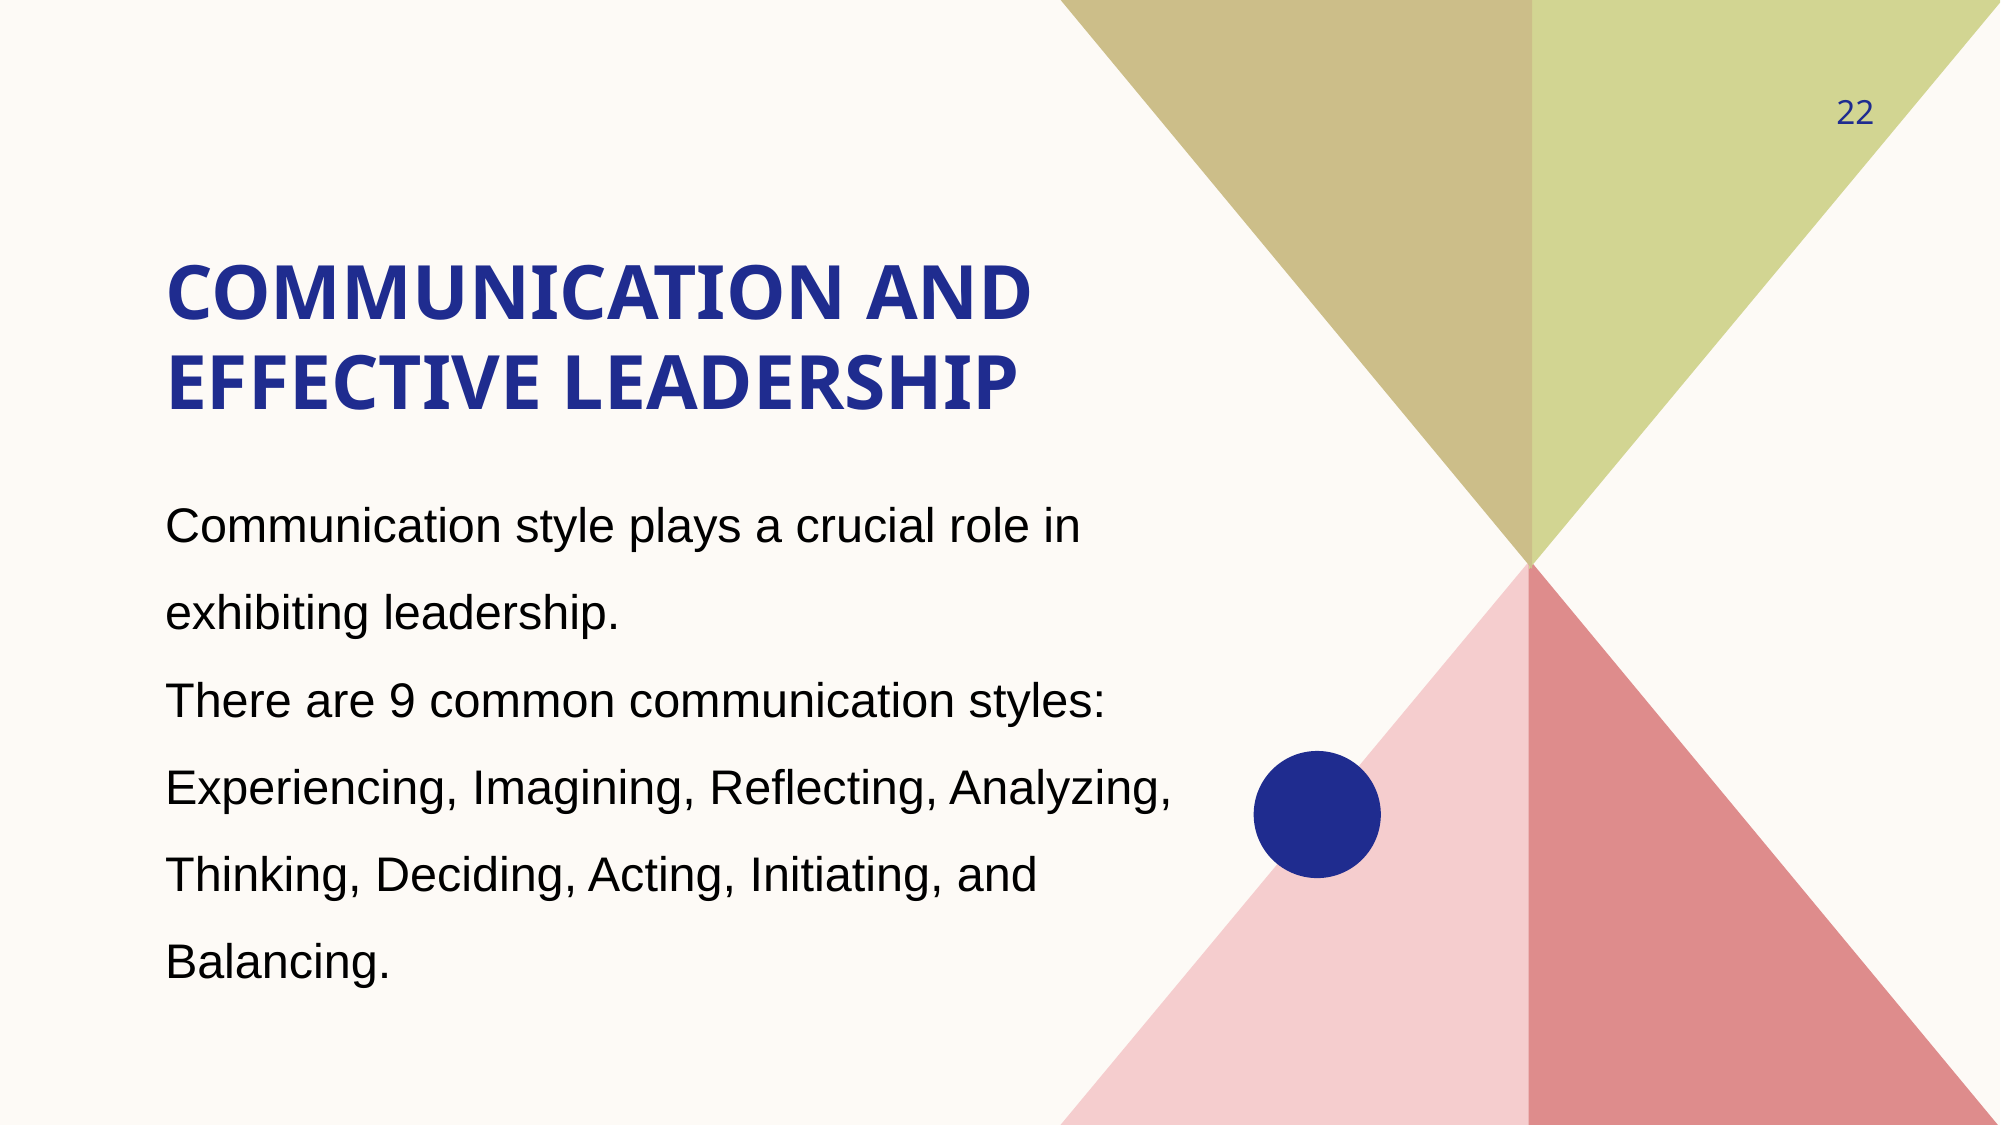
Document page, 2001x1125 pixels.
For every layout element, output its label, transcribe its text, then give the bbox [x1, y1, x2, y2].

list Communication style plays a crucial role in exhibiting leadership. There are 9 common communication styles: Experiencing, Imagining, Reflecting, Analyzing, Thinking, Deciding, Acting, Initiating, and Balancing. [150, 464, 1230, 992]
slide_number 22 [1699, 75, 1875, 153]
title Communication and Effective leadership [150, 173, 1230, 425]
